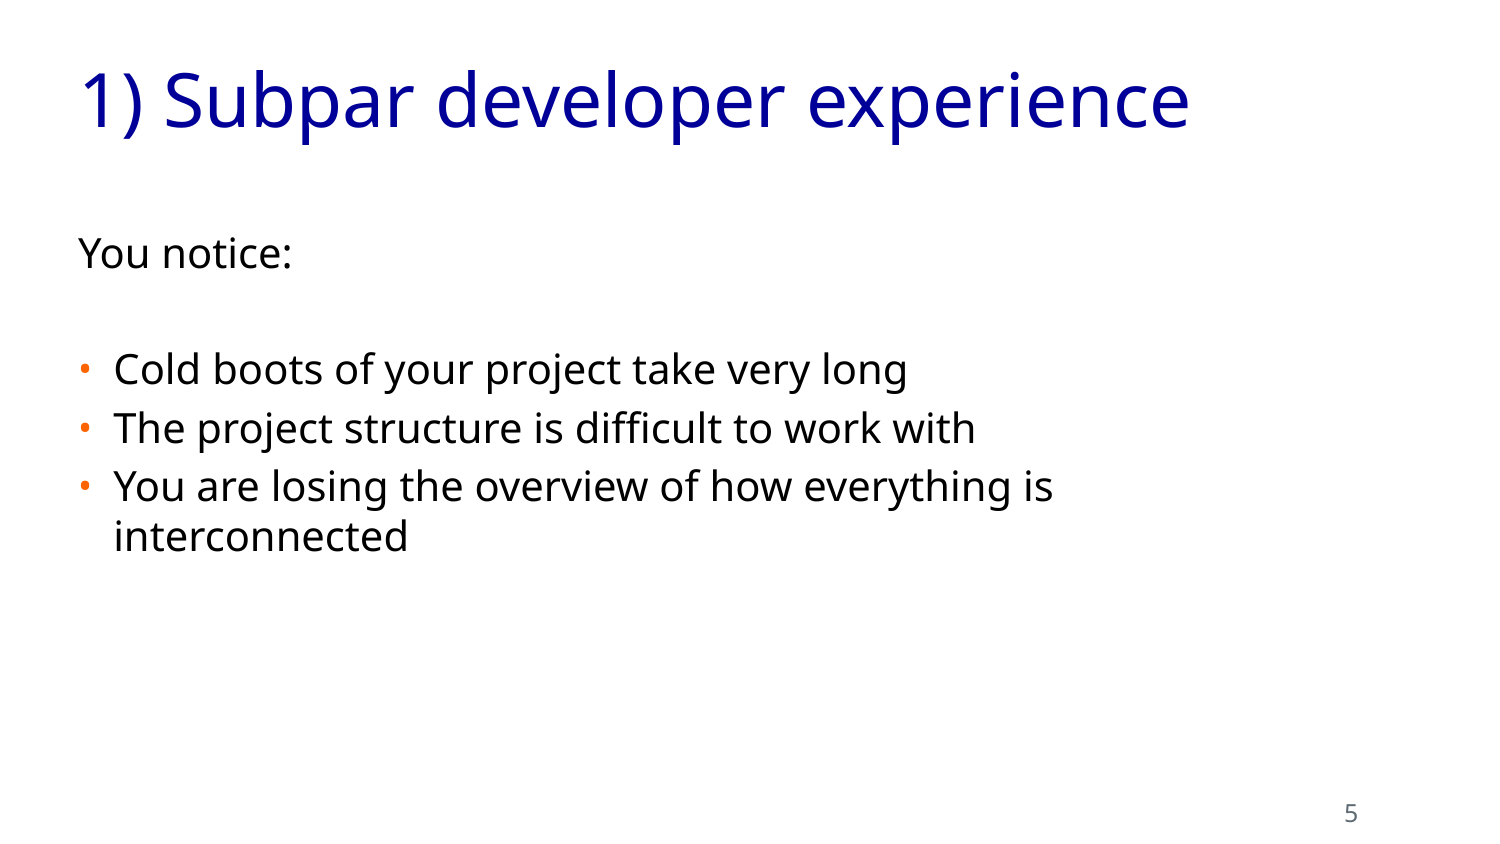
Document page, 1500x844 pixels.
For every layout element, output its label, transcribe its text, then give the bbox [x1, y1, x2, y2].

title 1) Subpar developer experience [78, 31, 1359, 175]
list You notice: Cold boots of your project take very long The project structure is difficult to work with You are losing the overview of how everything is interconnected [78, 219, 1359, 782]
slide_number 5 [1252, 797, 1359, 832]
